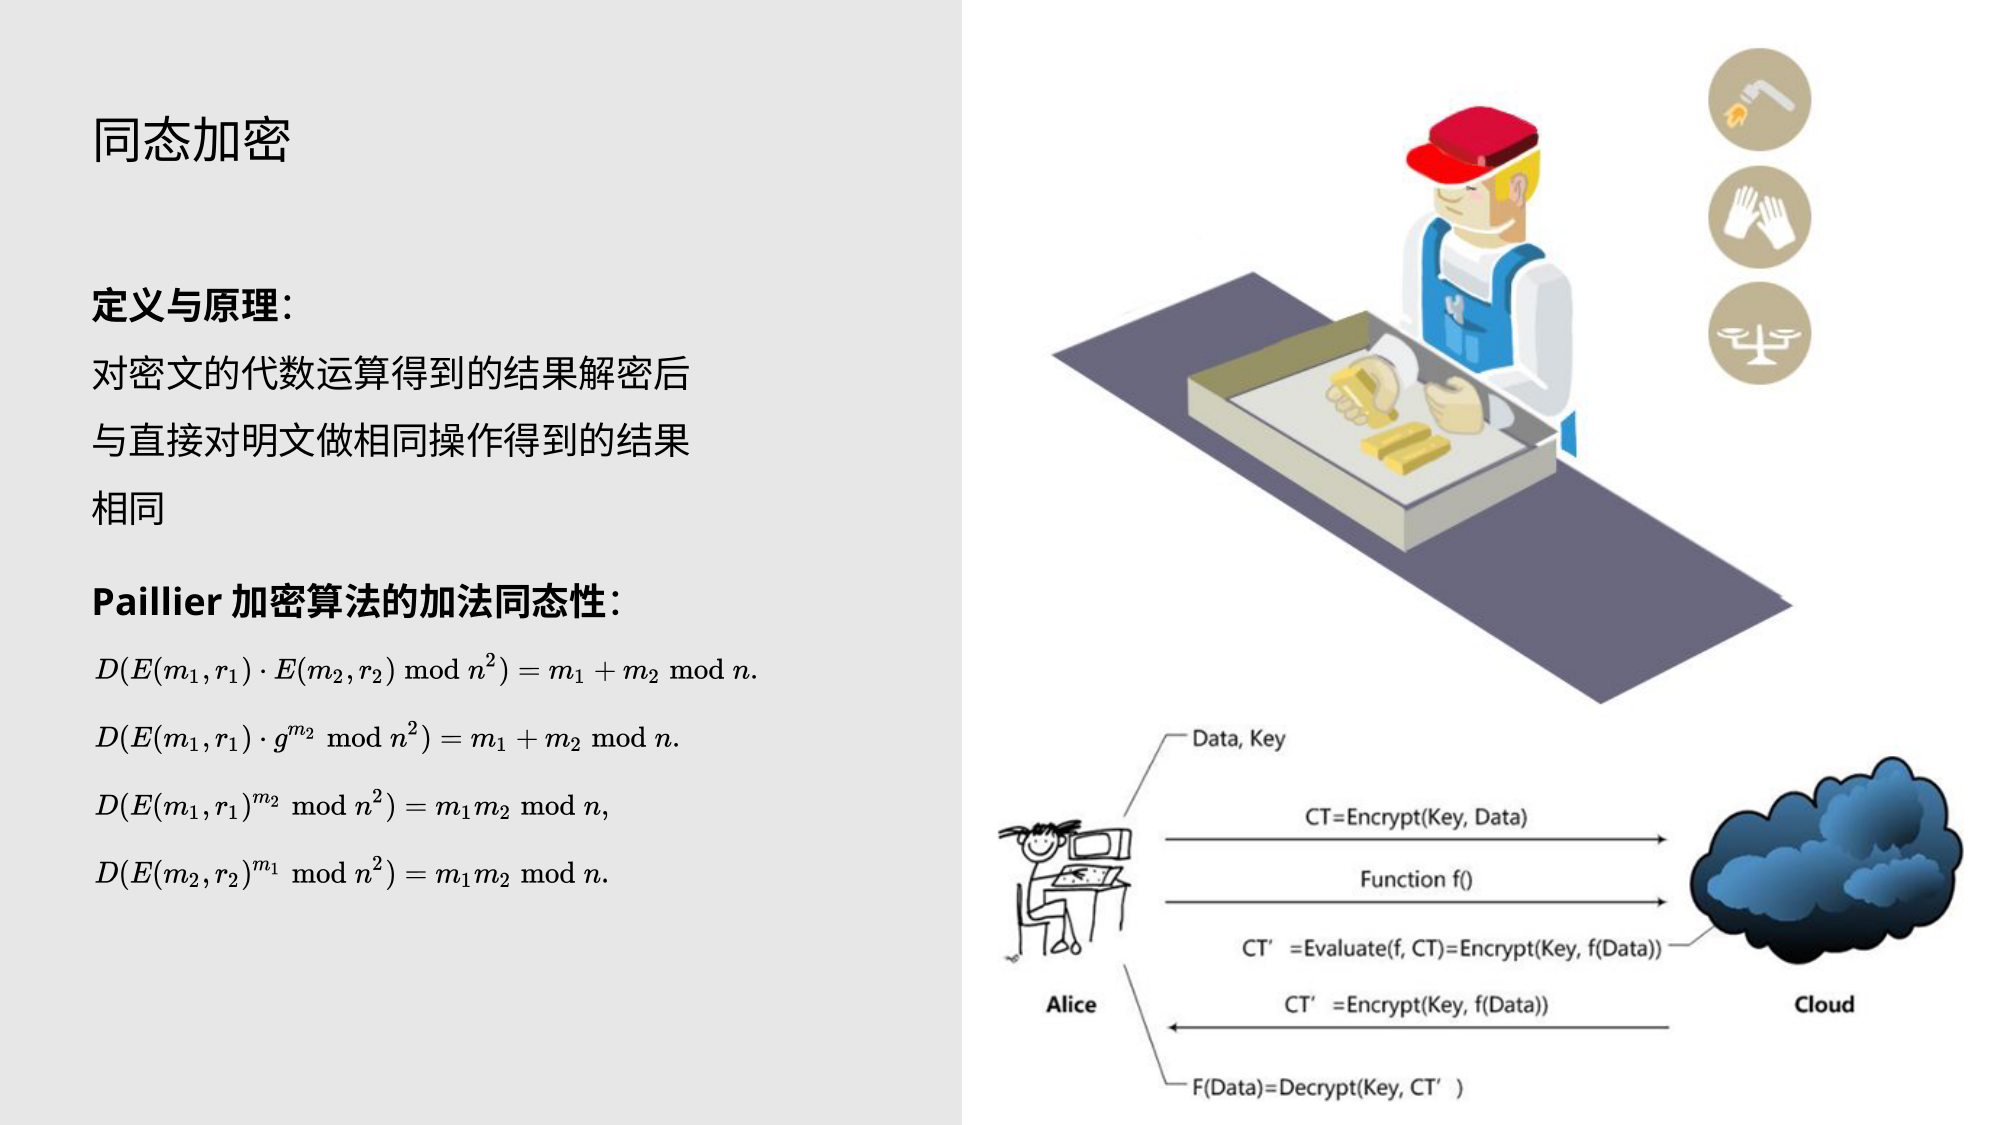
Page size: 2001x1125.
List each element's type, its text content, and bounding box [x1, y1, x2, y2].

text_box 同态加密 [77, 100, 308, 176]
picture [94, 717, 685, 758]
picture [94, 785, 614, 825]
text_box Paillier加密算法的加法同态性： [76, 547, 712, 630]
picture [94, 852, 614, 893]
picture [94, 649, 763, 689]
picture [961, 0, 2000, 1125]
text_box 定义与原理： 对密文的代数运算得到的结果解密后与直接对明文做相同操作得到的结果相同 [76, 252, 712, 537]
